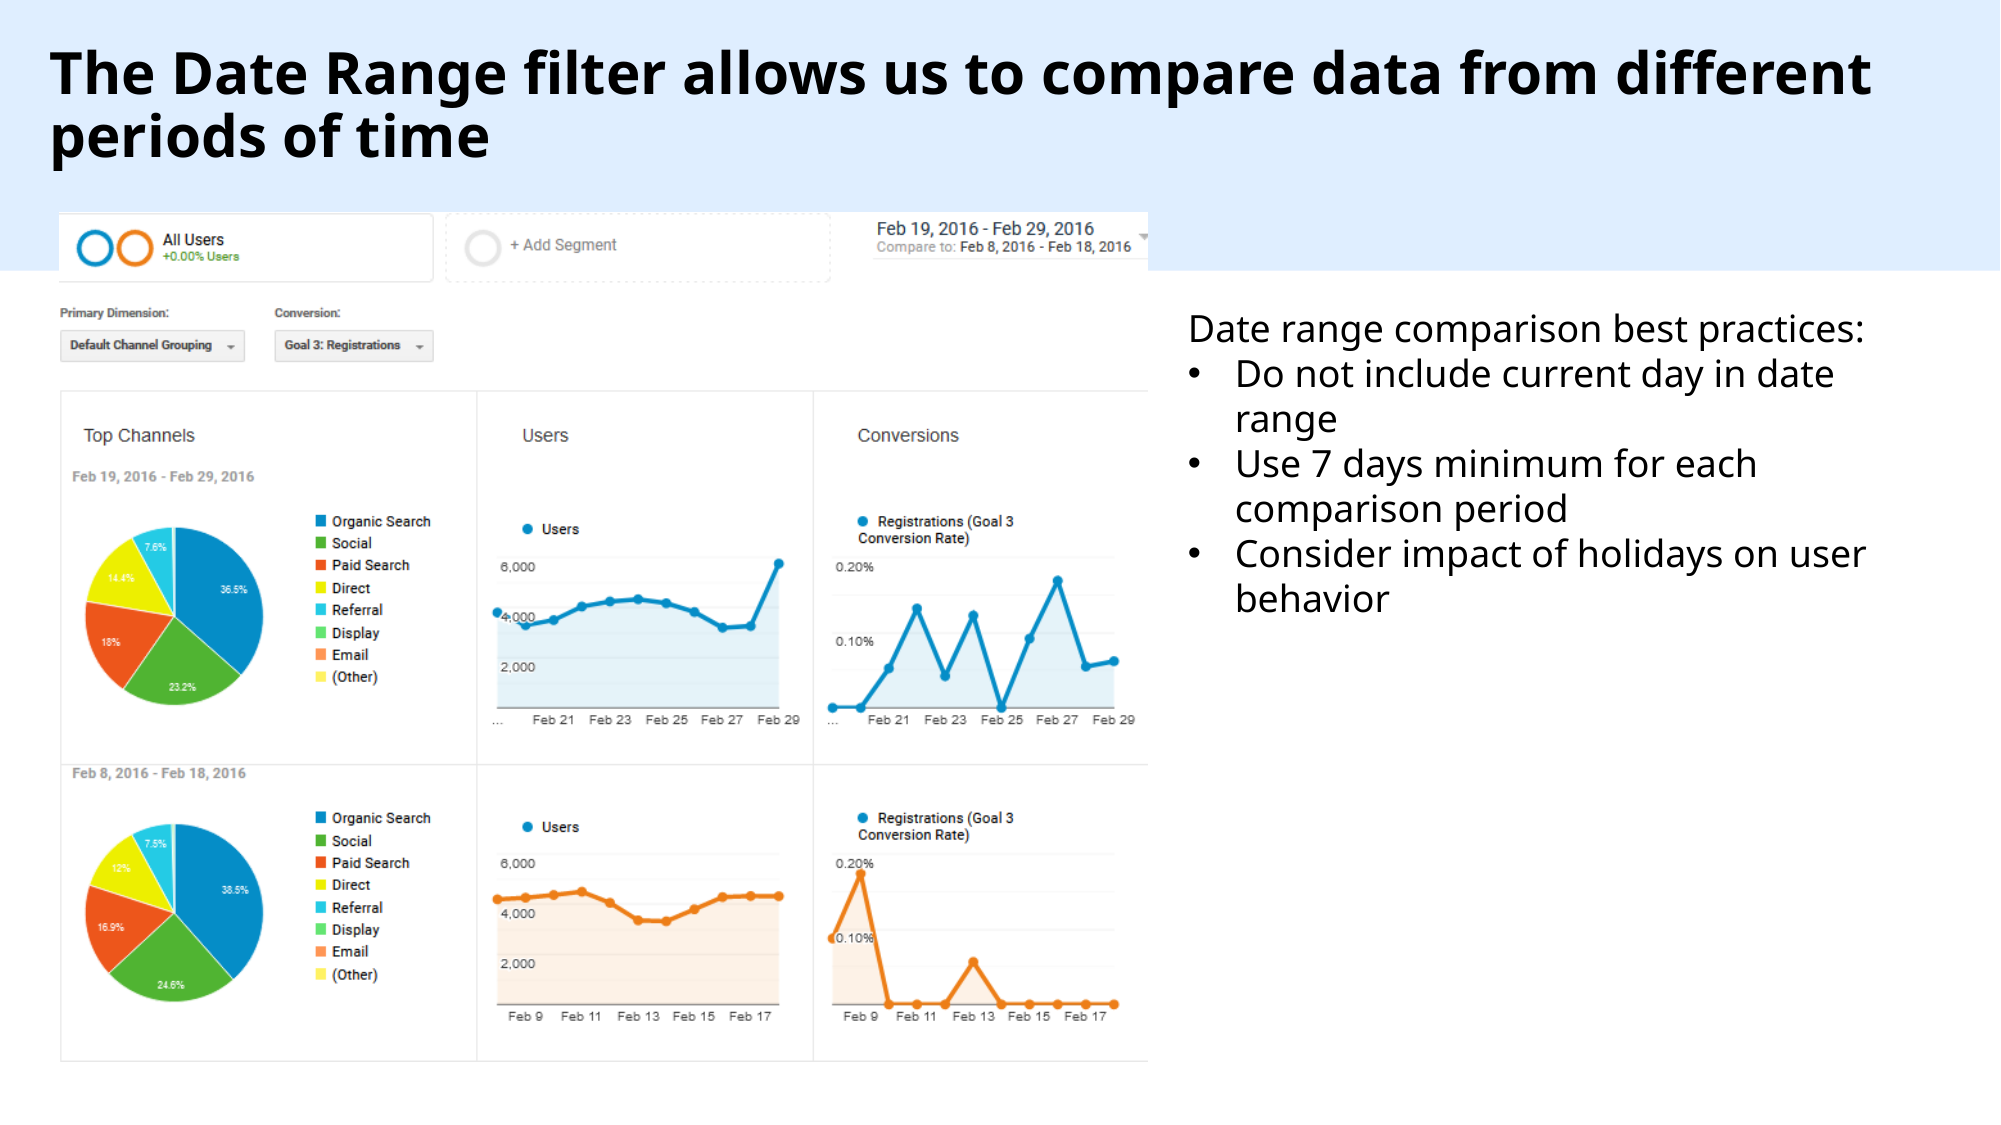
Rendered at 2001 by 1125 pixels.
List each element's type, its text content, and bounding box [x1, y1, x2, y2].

text_box Date range comparison best practices: Do not include current day in date range Use 7 days minimum for each comparison period Consider impact of holidays on user behavior [1173, 297, 1941, 628]
text_box [0, 0, 2000, 272]
text_box The Date Range filter allows us to compare data from different periods of time [34, 26, 1962, 188]
picture [59, 212, 1148, 1062]
